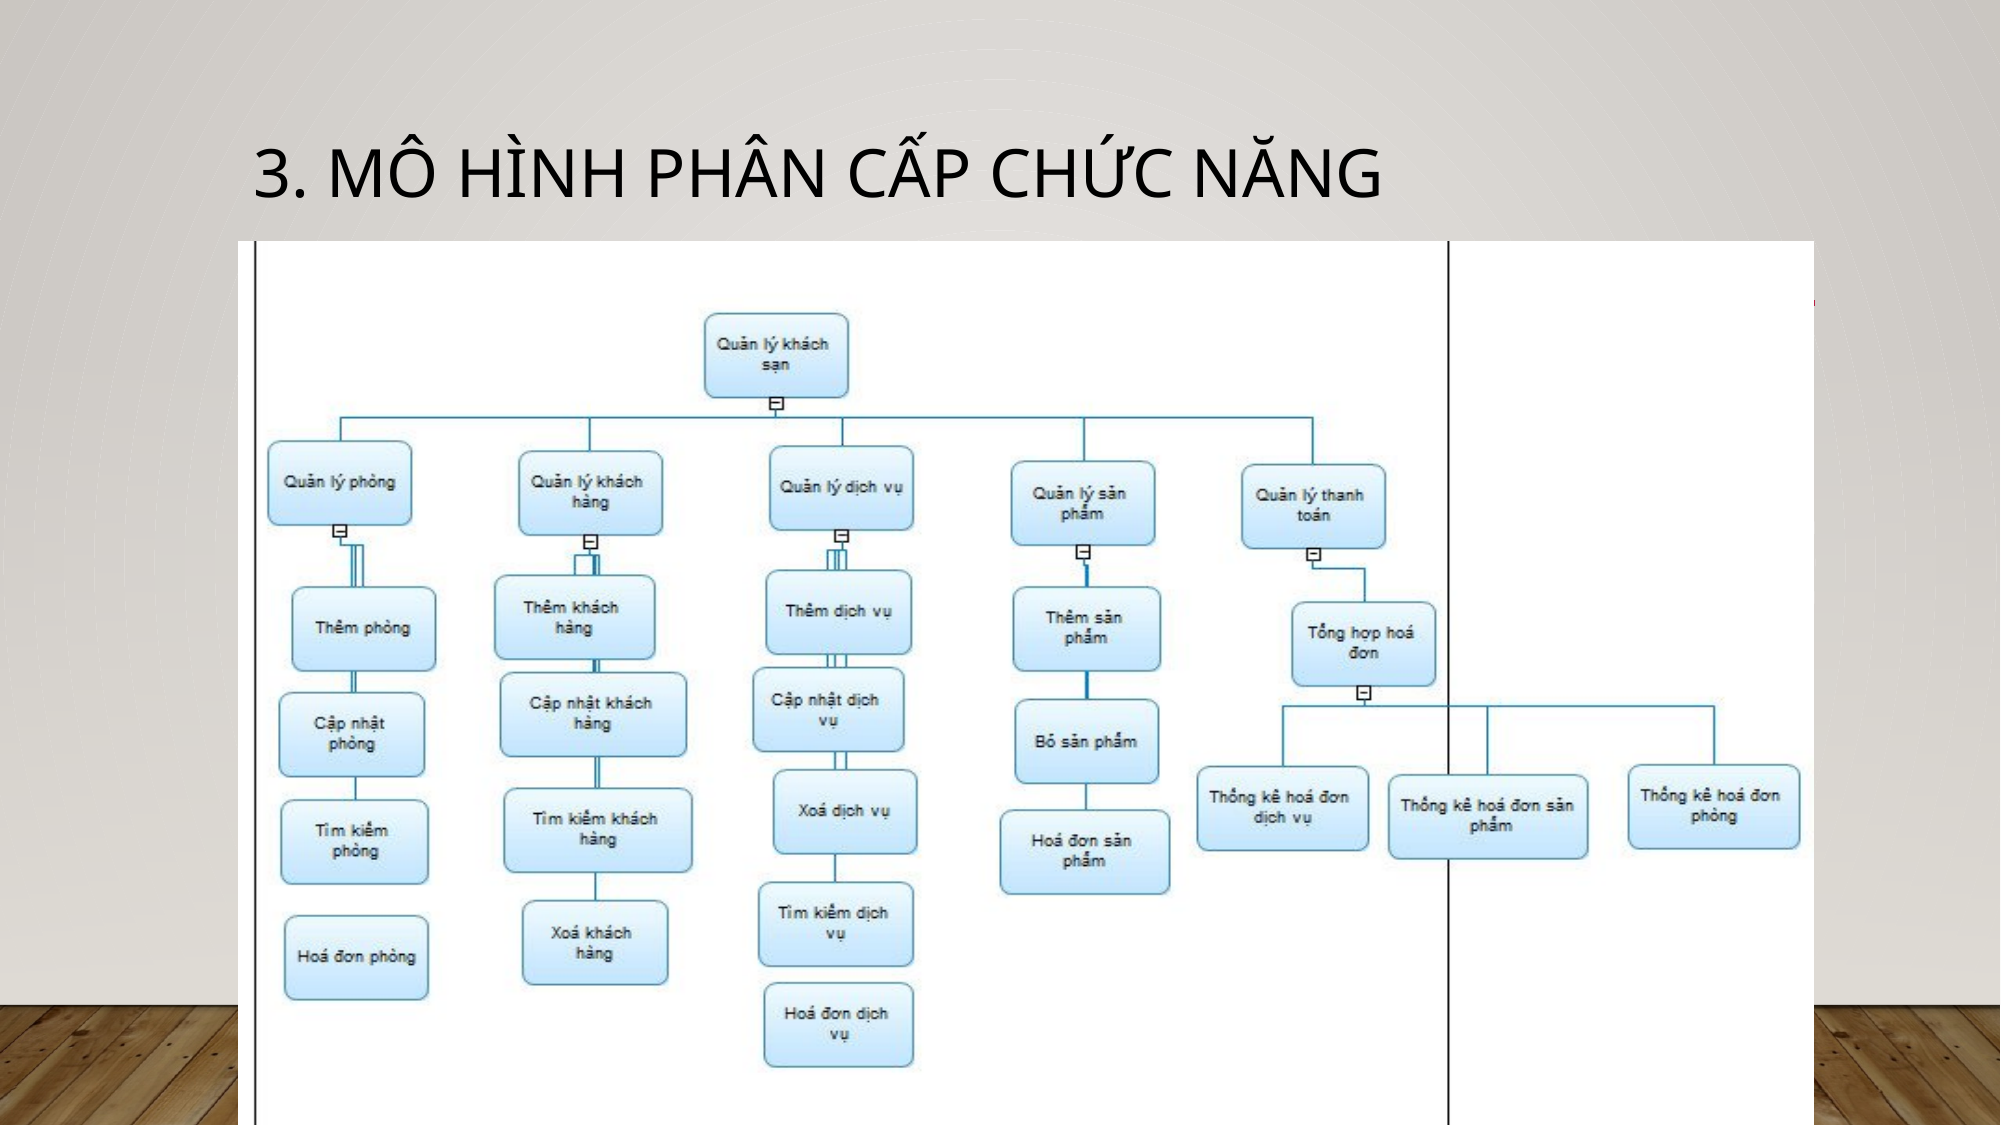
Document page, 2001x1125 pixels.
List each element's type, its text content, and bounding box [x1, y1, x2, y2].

title 3. Mô HÌNH PHÂN CẤP CHỨC NĂNG [238, 131, 1814, 241]
picture [0, 241, 2000, 1125]
